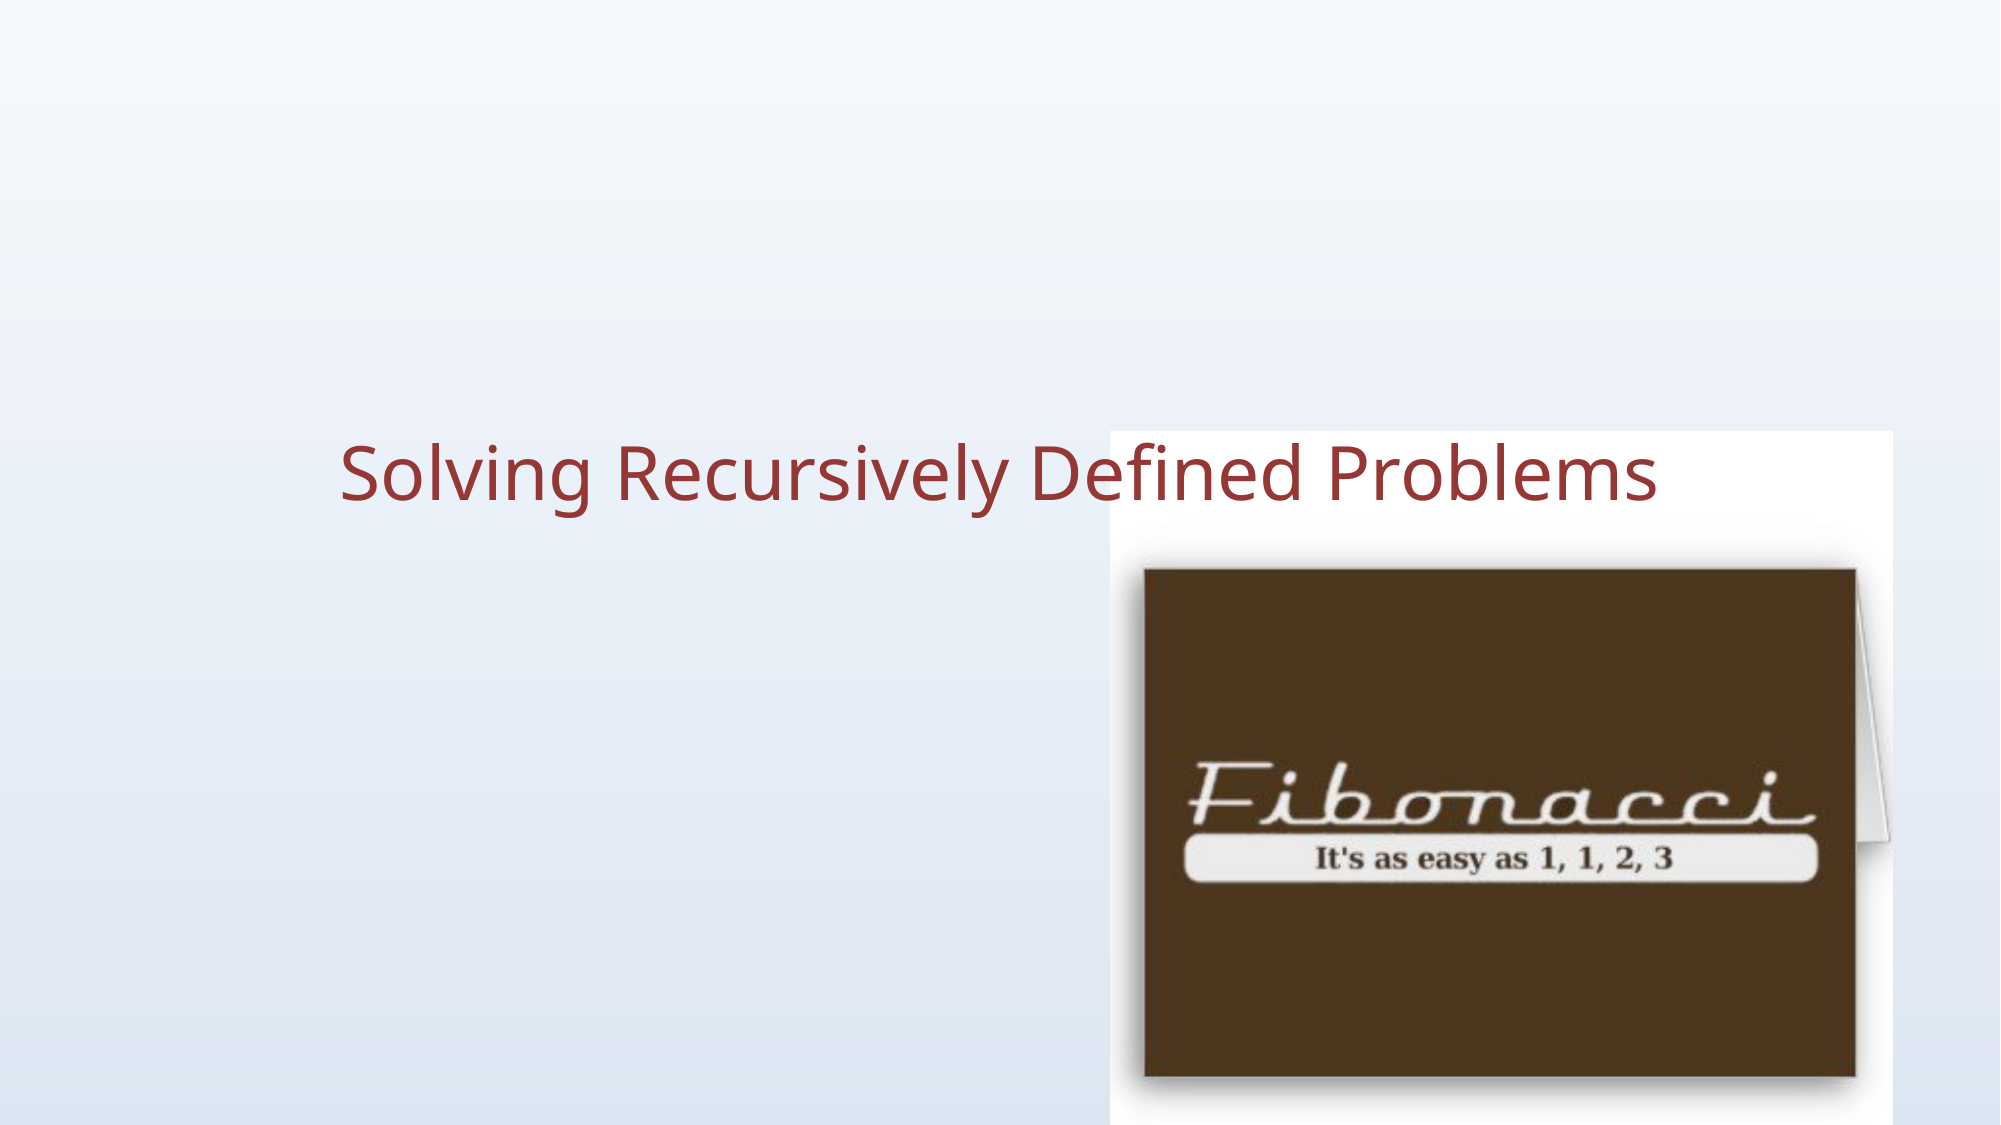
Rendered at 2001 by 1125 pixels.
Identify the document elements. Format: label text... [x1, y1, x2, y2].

picture [1110, 431, 1893, 1125]
title Solving Recursively Defined Problems [150, 349, 1850, 591]
